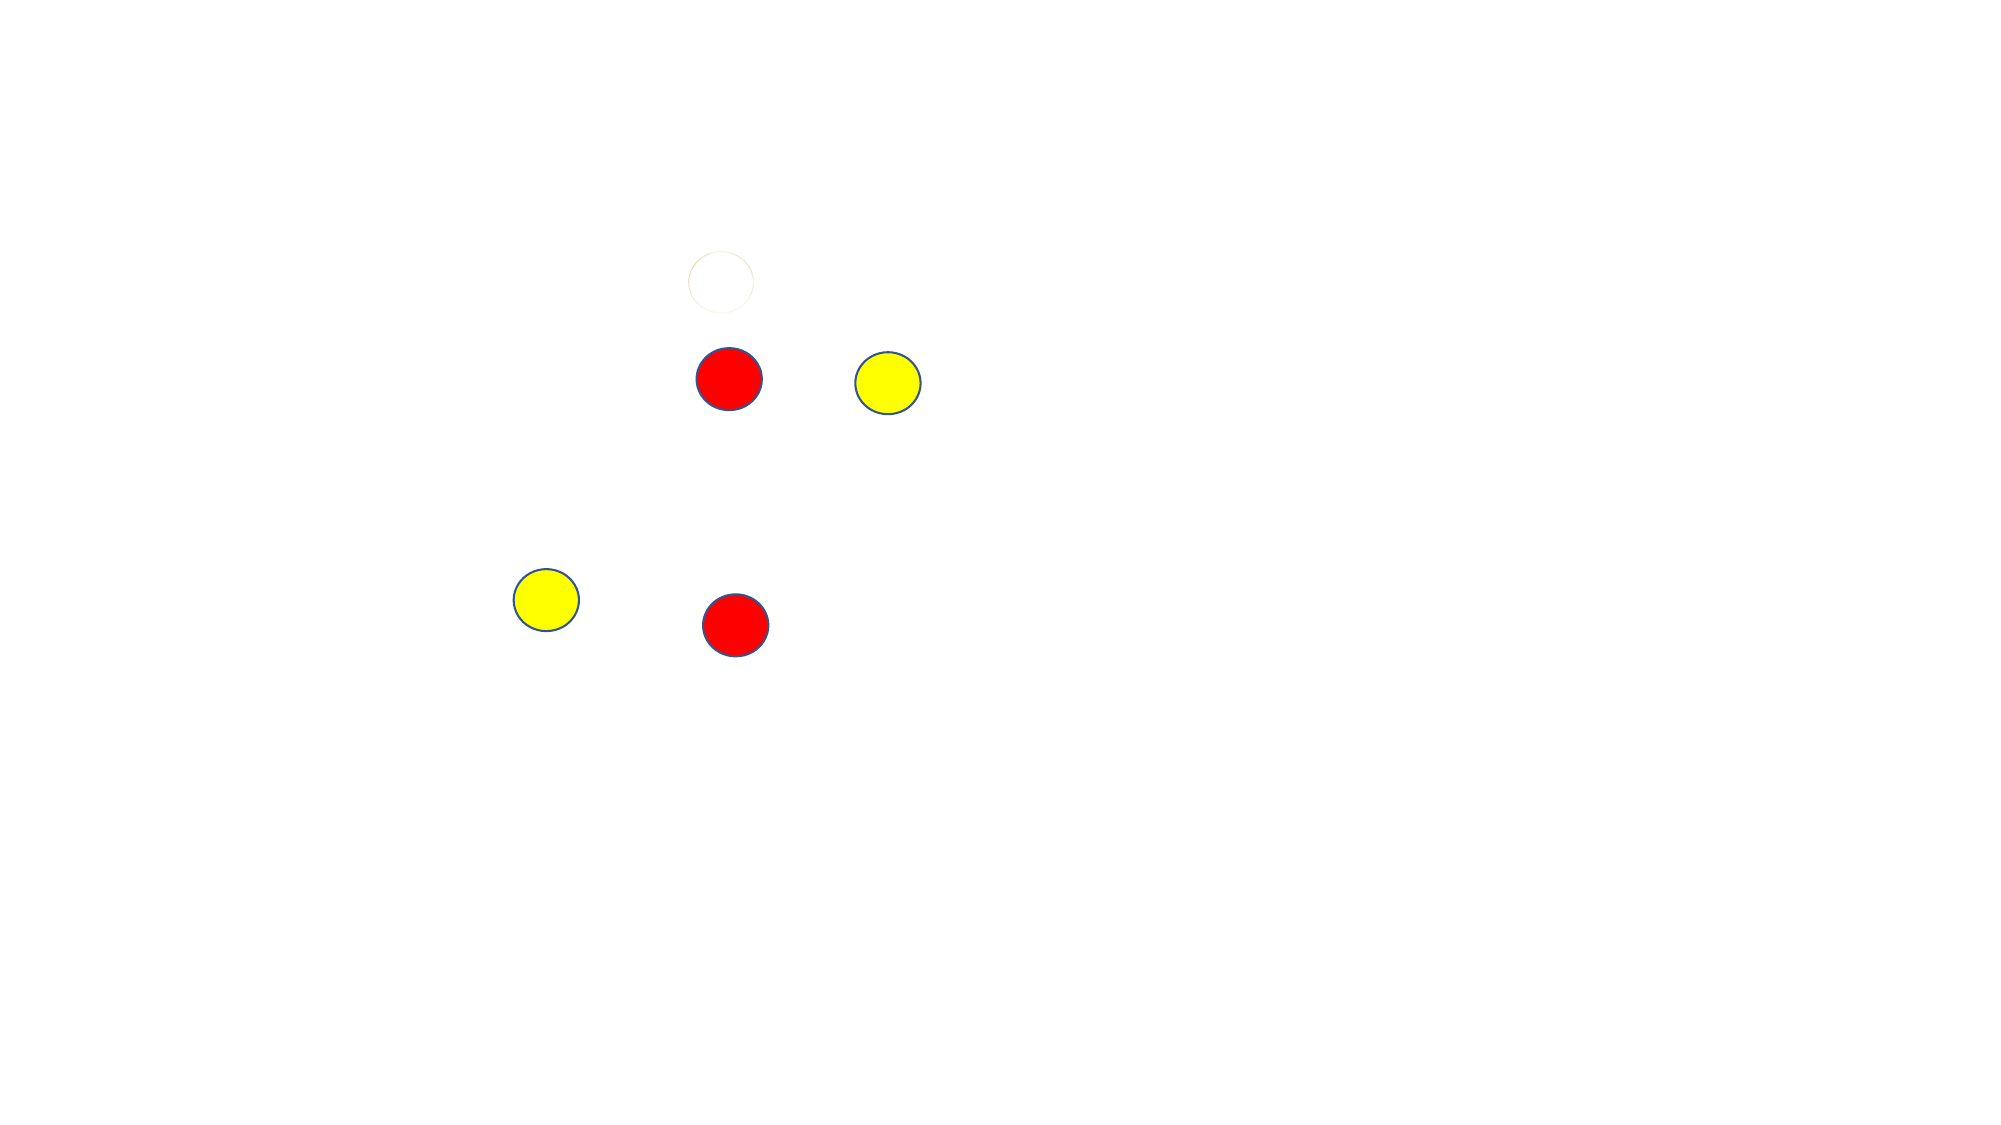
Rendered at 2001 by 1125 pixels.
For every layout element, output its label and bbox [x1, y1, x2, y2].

text_box [695, 347, 763, 412]
text_box [702, 593, 770, 658]
picture [688, 251, 754, 314]
text_box [854, 351, 922, 416]
text_box [512, 568, 581, 633]
